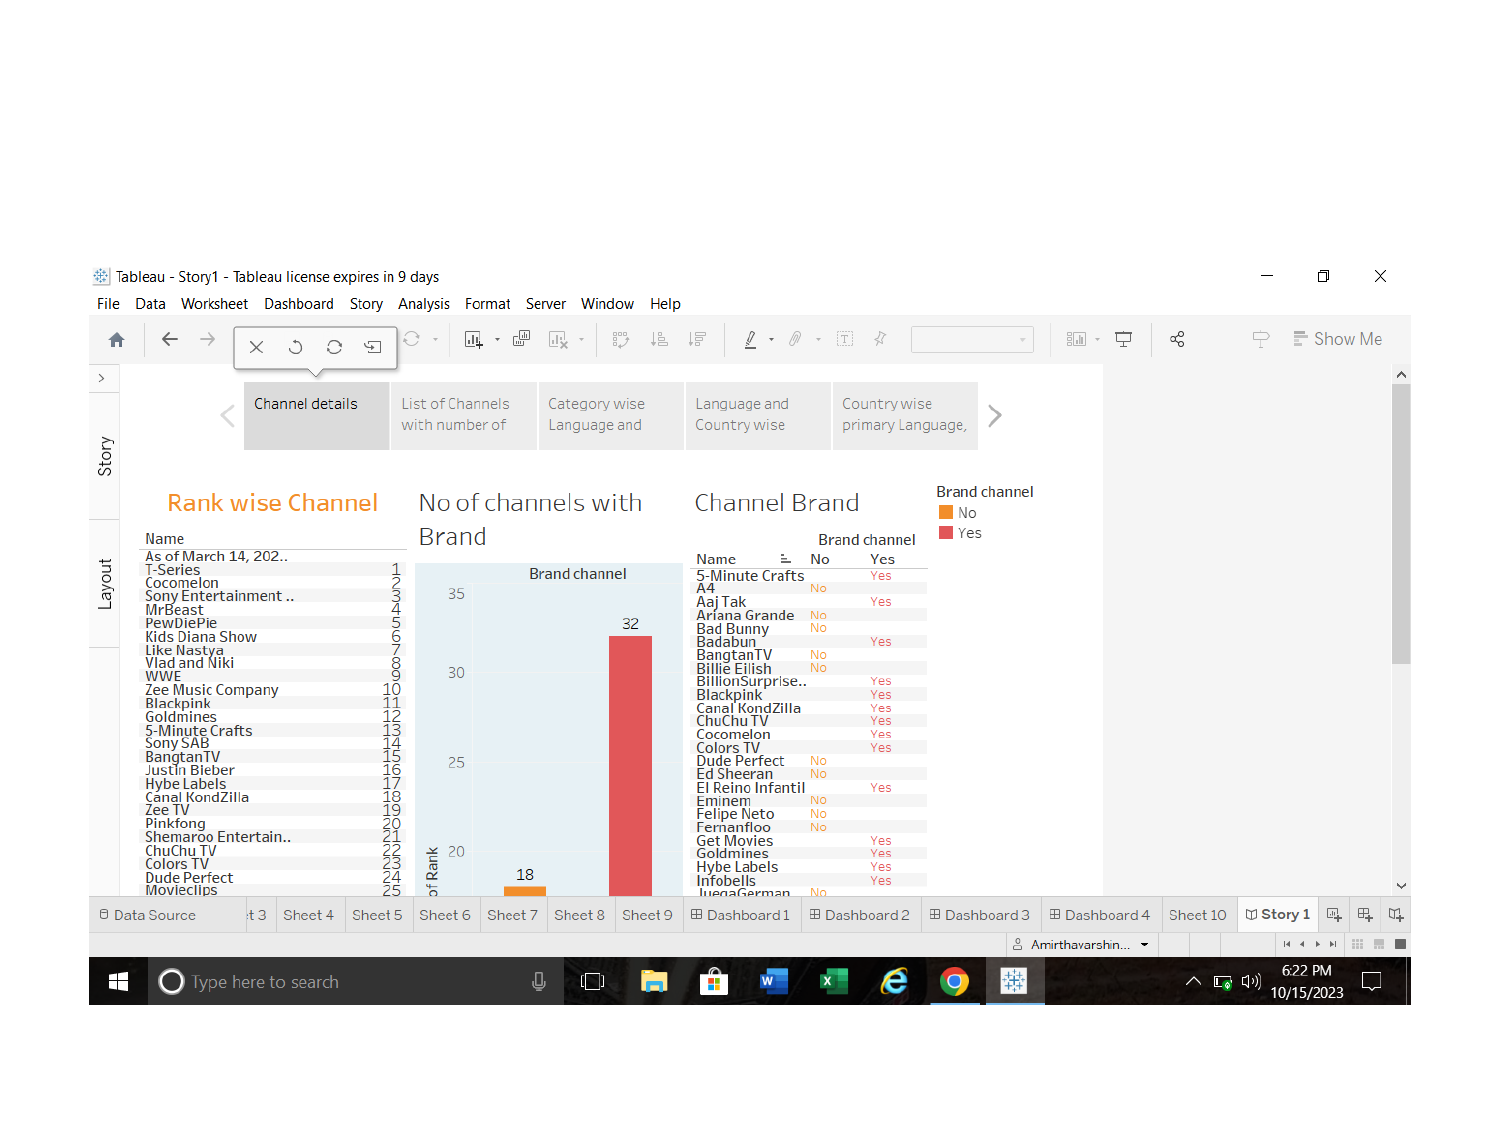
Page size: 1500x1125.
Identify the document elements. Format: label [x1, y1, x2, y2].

list [89, 262, 1411, 1006]
